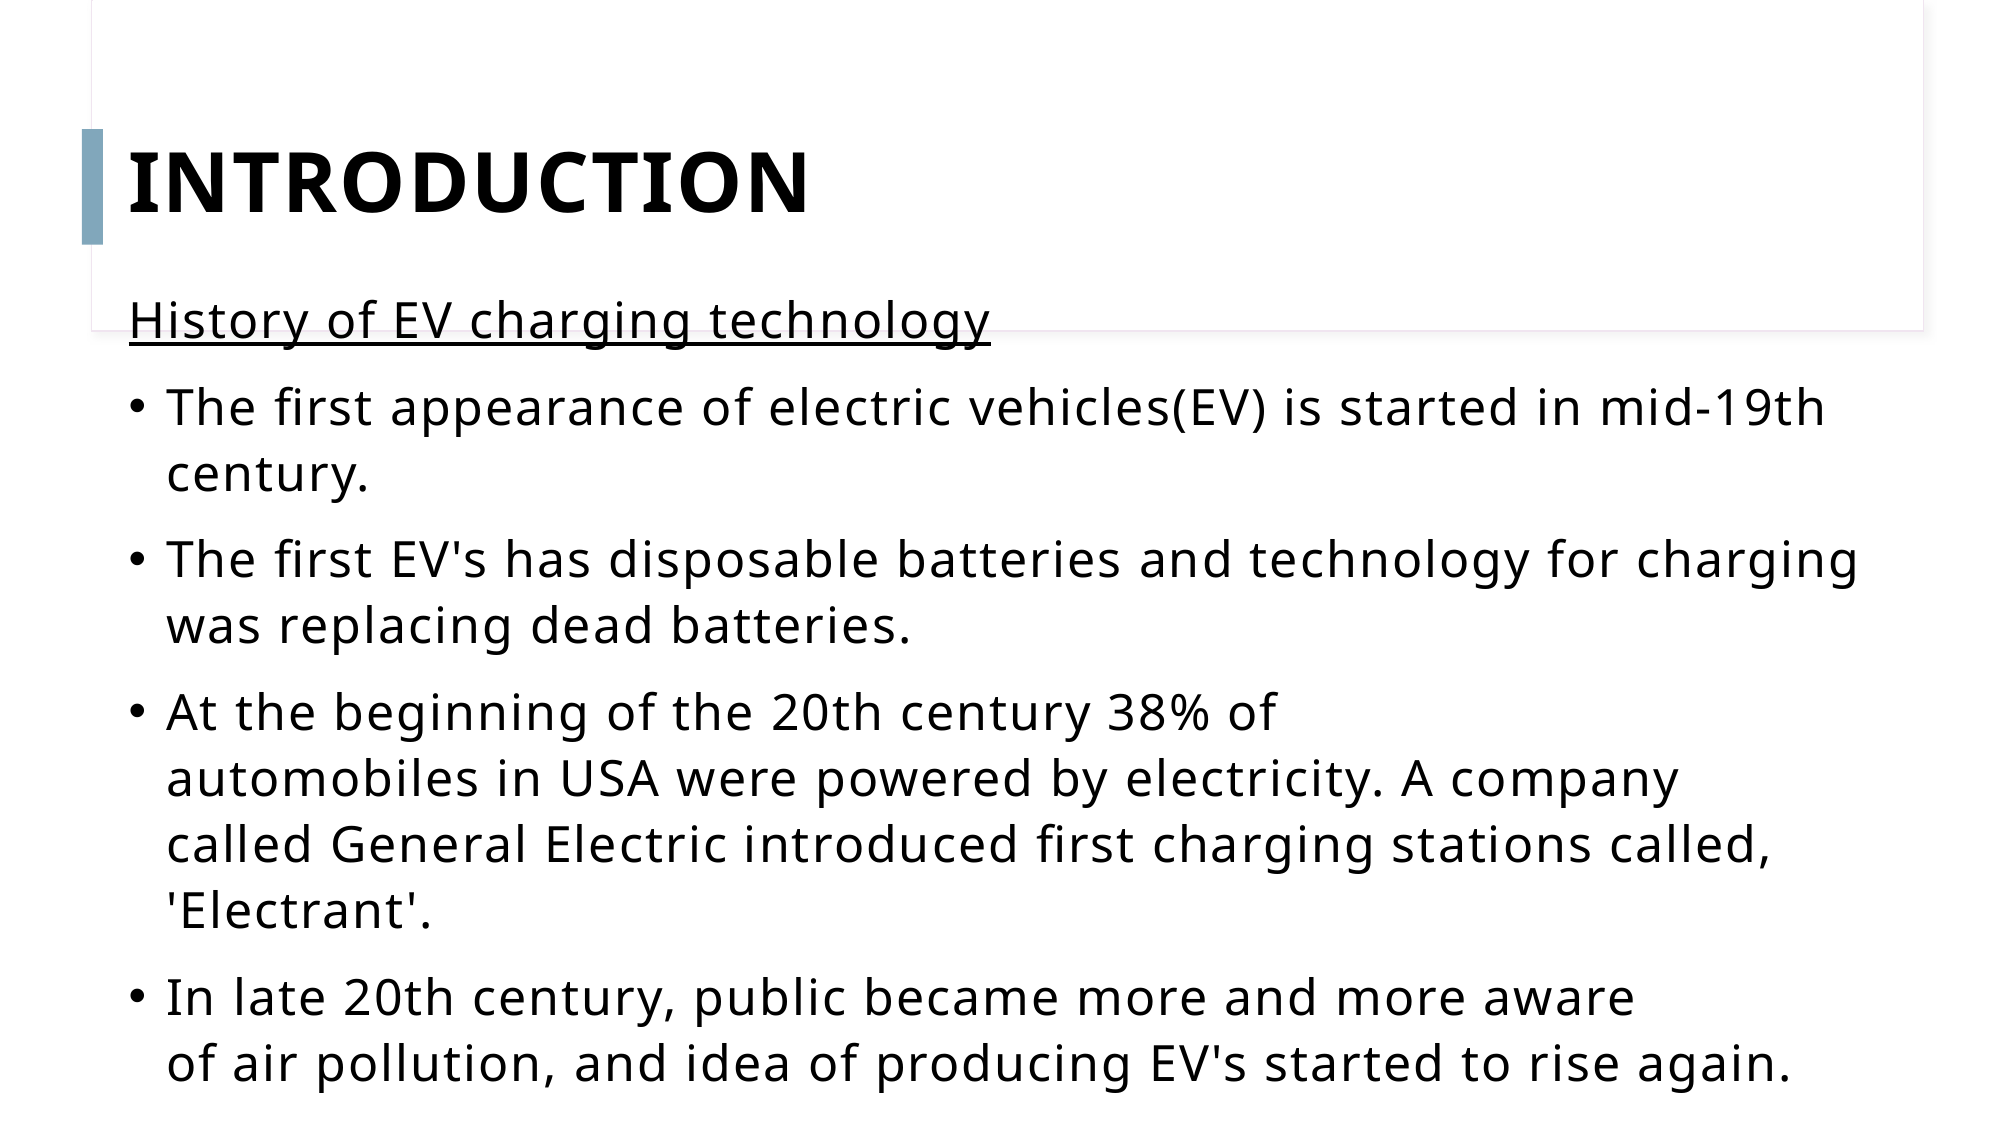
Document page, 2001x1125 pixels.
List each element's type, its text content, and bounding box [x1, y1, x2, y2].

title INTRODUCTION [110, 87, 1779, 264]
list History of EV charging technology The first appearance of electric vehicles(EV) is started in mid-19th century. The first EV's has disposable batteries and technology for charging was replacing dead batteries. At the beginning of the 20th century 38% of automobiles in USA were powered by electricity. A company called General Electric introduced first charging stations called, 'Electrant'. In late 20th century, public became more and more aware of air pollution, and idea of producing EV's started to rise again. [110, 264, 1889, 1092]
